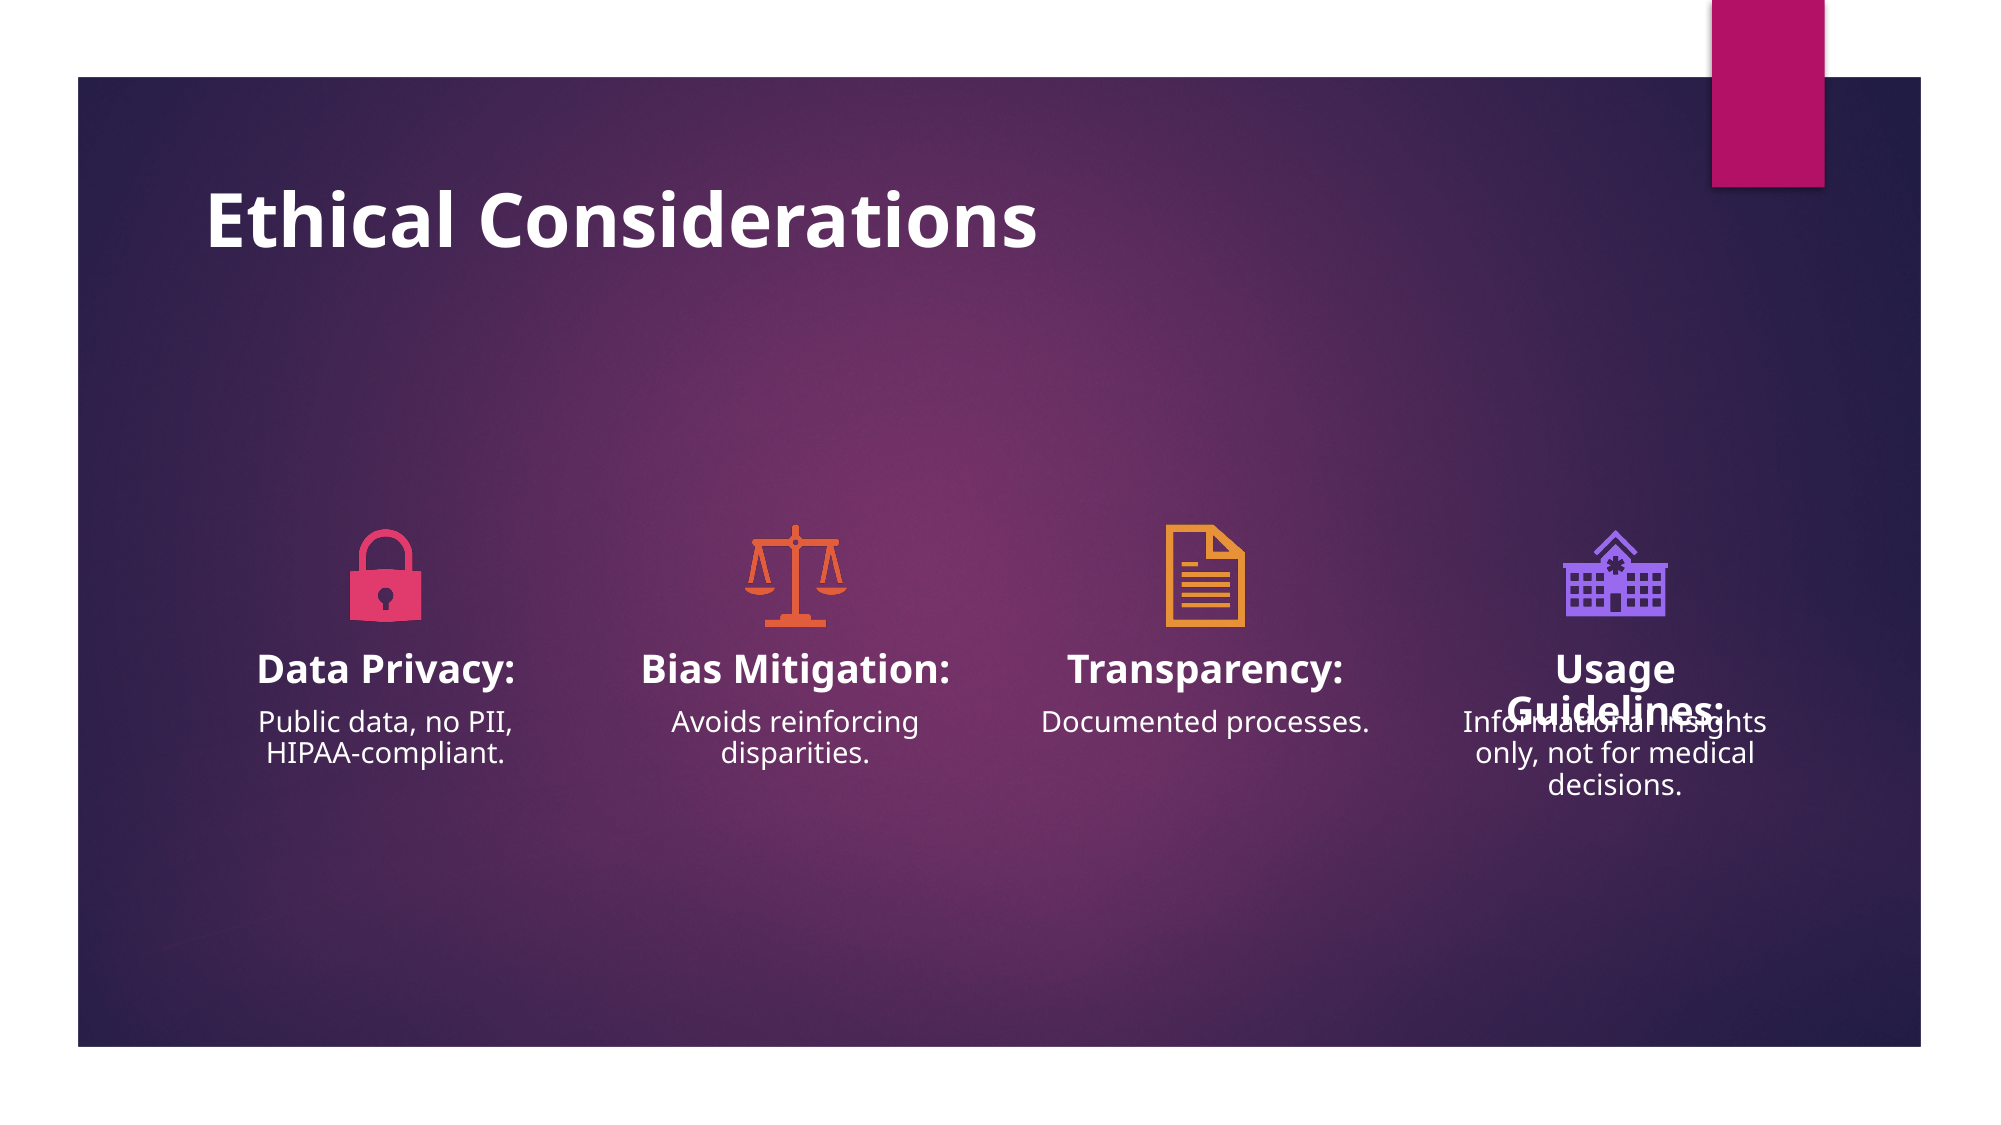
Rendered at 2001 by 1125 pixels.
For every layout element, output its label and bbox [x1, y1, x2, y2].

list [210, 380, 1791, 943]
text_box [0, 0, 2000, 1125]
